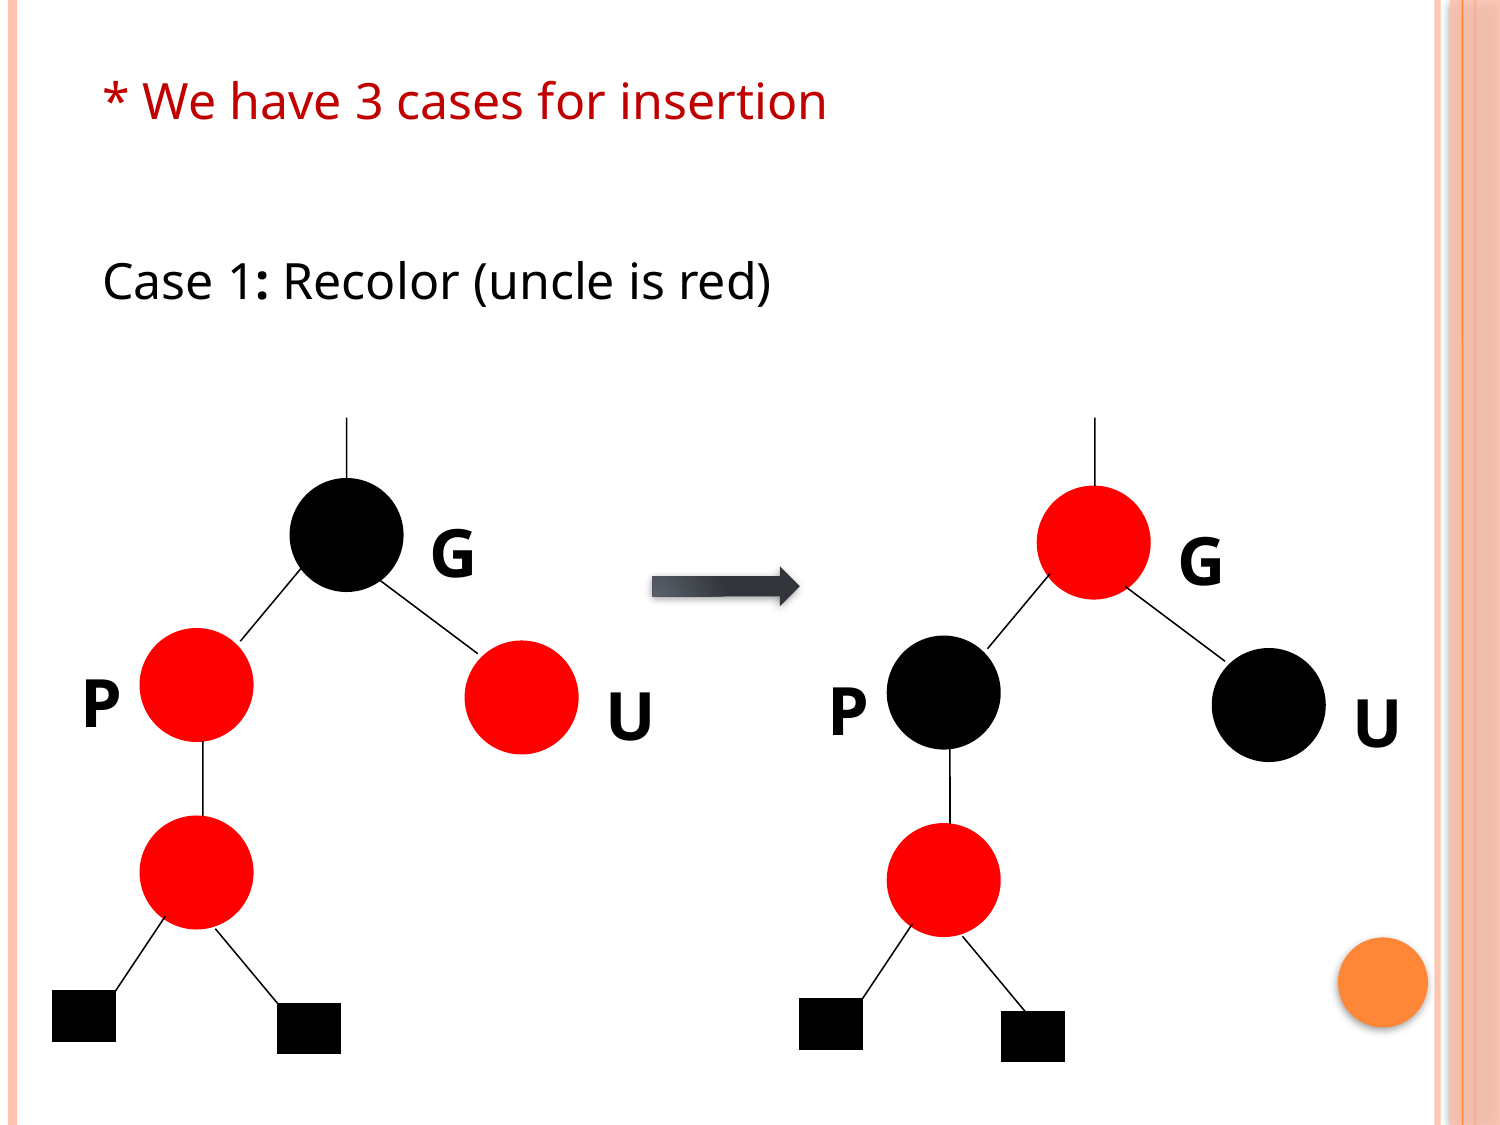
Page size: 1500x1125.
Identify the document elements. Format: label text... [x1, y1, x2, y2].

text_box [290, 478, 403, 592]
text_box P [65, 653, 128, 749]
text_box [1002, 1011, 1065, 1062]
text_box * We have 3 cases for insertion Case 1: Recolor (uncle is red) [87, 62, 1288, 363]
text_box [887, 636, 1000, 749]
text_box [140, 816, 253, 929]
text_box [140, 628, 253, 742]
text_box G [415, 503, 503, 599]
text_box G [1162, 511, 1250, 606]
text_box [887, 823, 1000, 937]
text_box U [590, 666, 653, 761]
text_box P [812, 661, 875, 756]
text_box [1037, 486, 1150, 599]
text_box [277, 1003, 341, 1054]
text_box [652, 566, 800, 607]
text_box U [1337, 673, 1400, 769]
text_box [1212, 648, 1326, 762]
text_box [465, 641, 578, 754]
text_box [52, 991, 116, 1042]
text_box [799, 998, 863, 1049]
